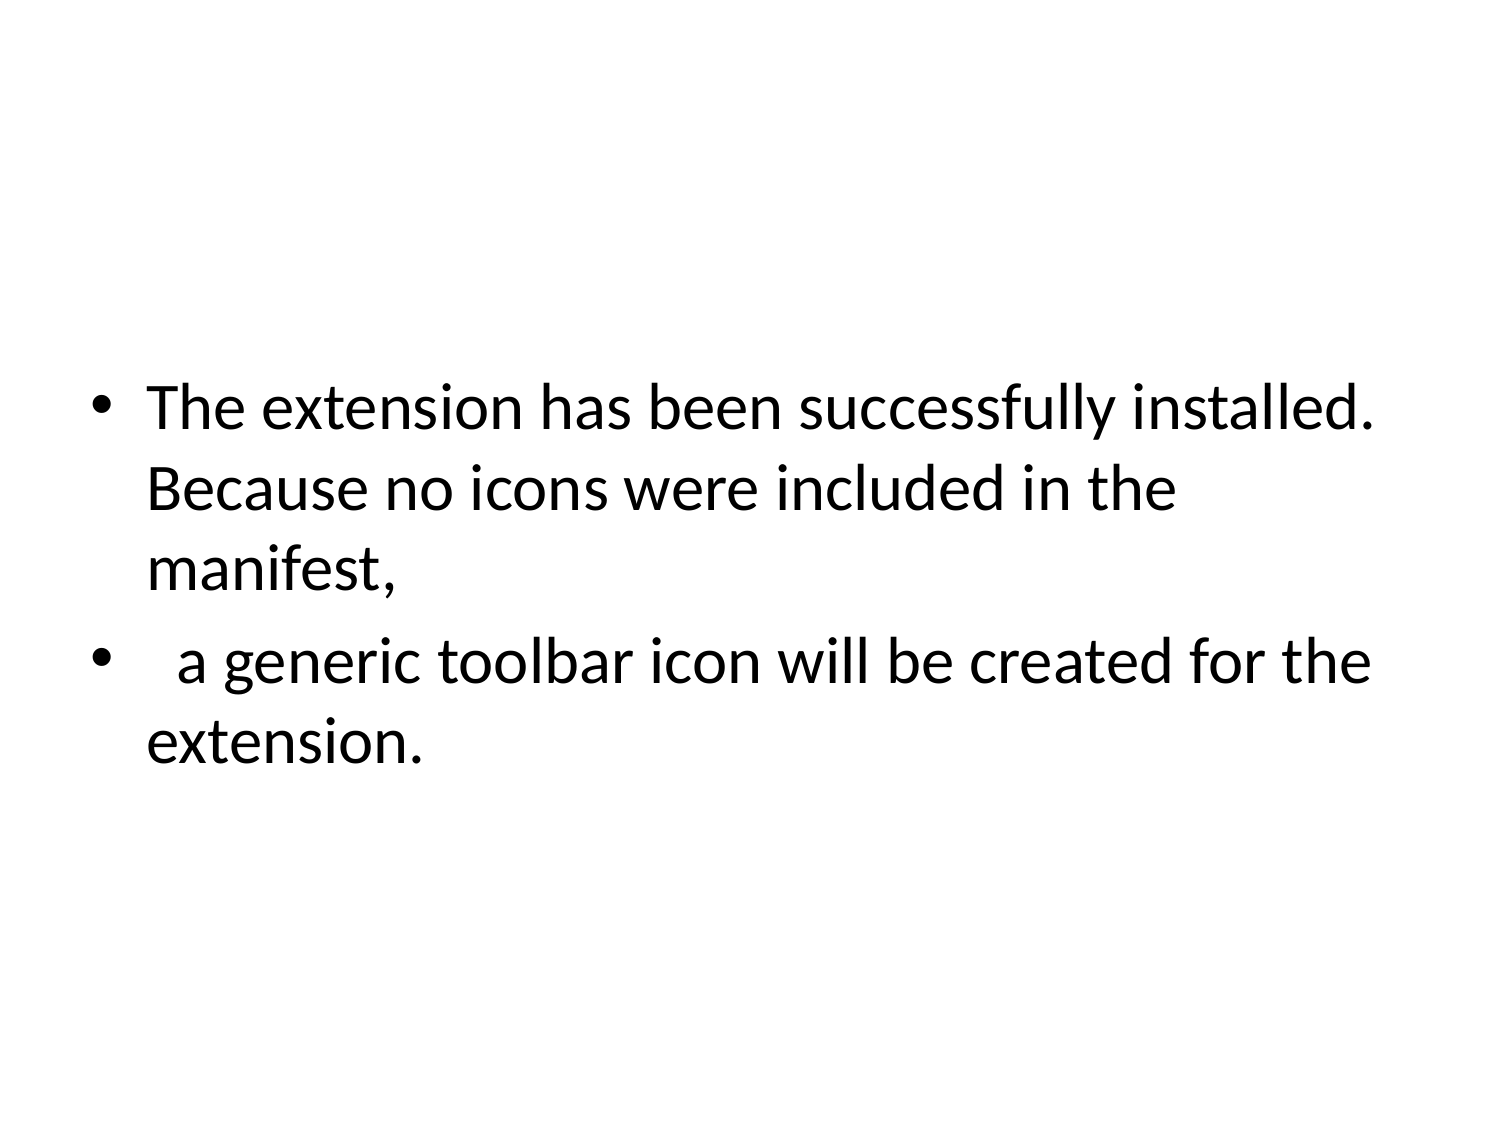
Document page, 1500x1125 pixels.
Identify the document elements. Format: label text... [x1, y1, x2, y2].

list The extension has been successfully installed. Because no icons were included in the manifest, a generic toolbar icon will be created for the extension. [75, 262, 1425, 1005]
